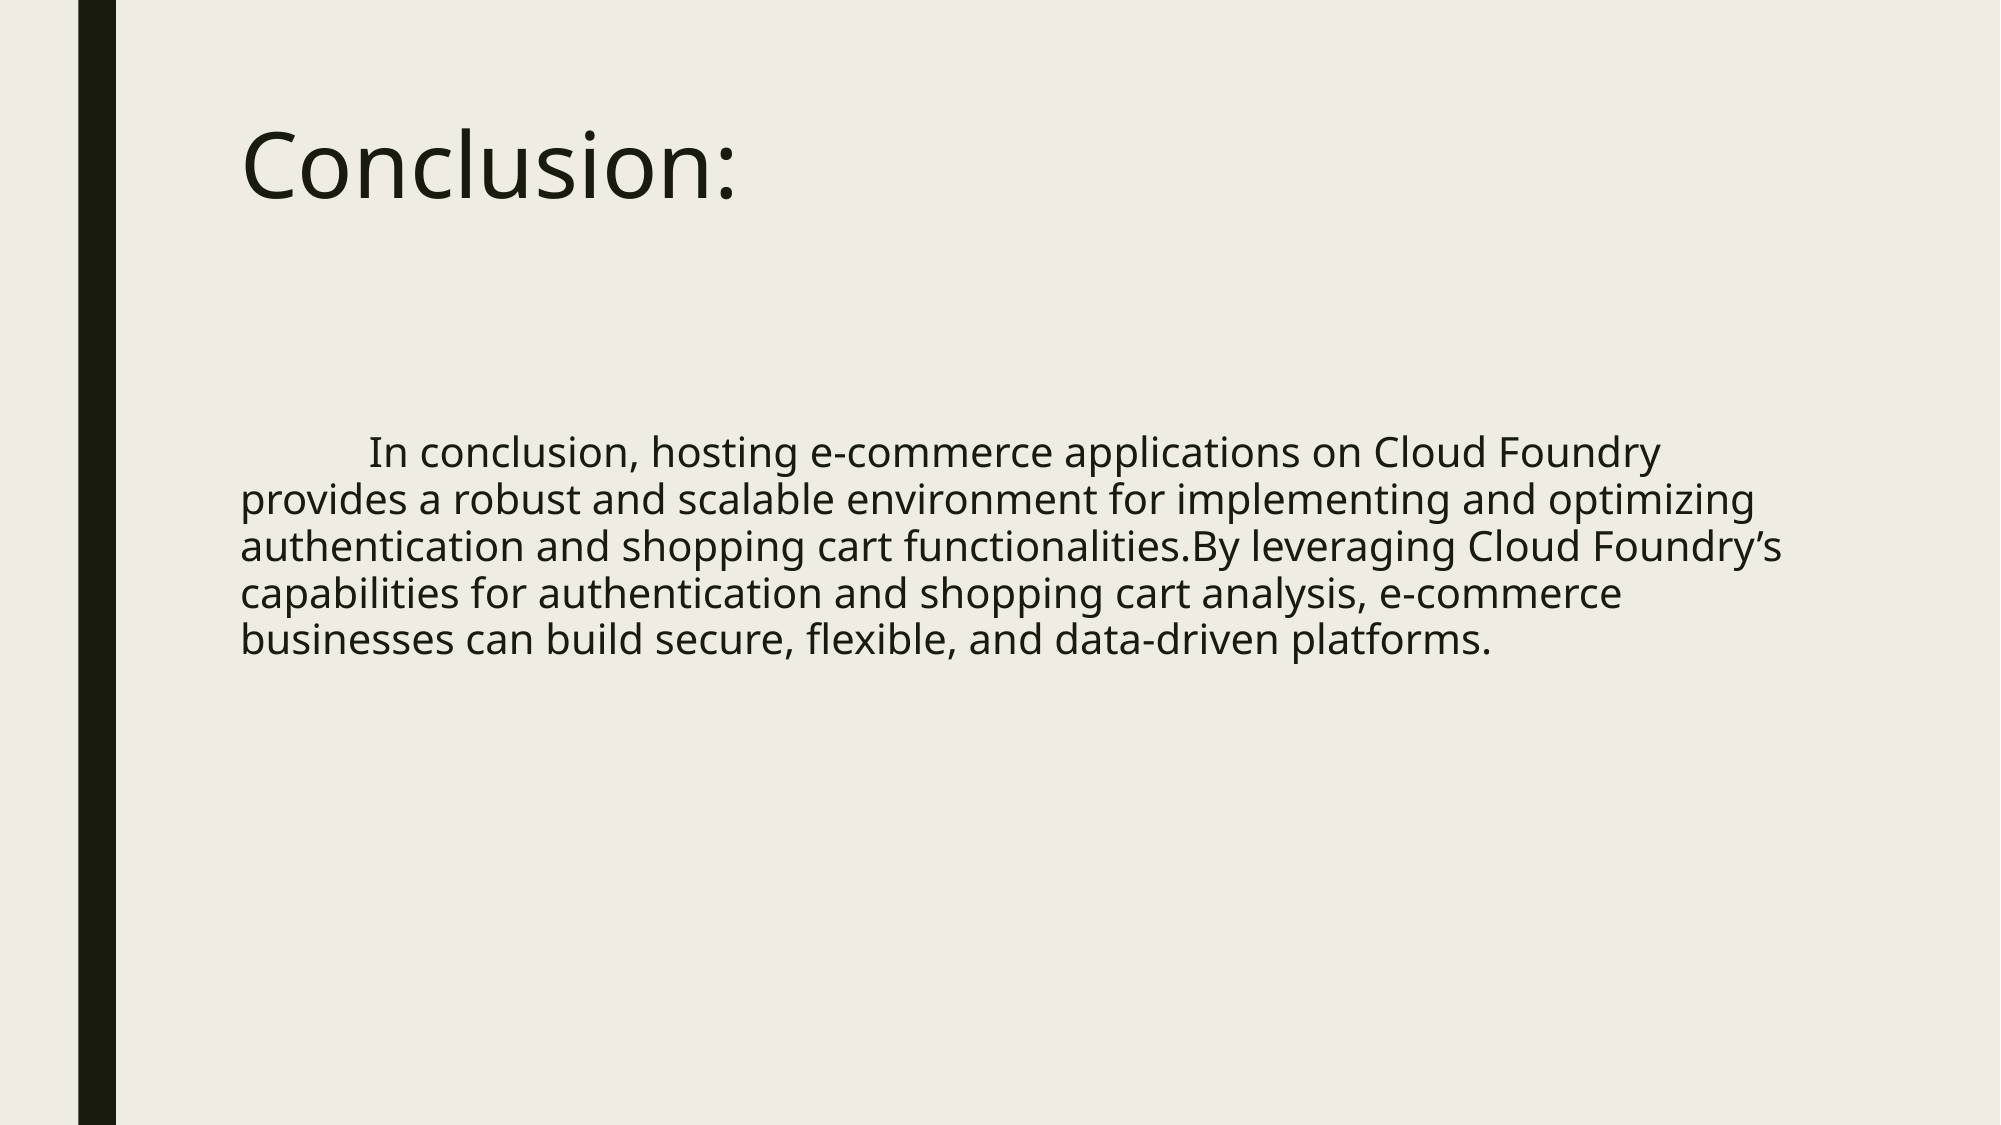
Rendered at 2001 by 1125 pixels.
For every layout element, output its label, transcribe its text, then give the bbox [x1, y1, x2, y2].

title Conclusion: [225, 112, 1800, 357]
list In conclusion, hosting e-commerce applications on Cloud Foundry provides a robust and scalable environment for implementing and optimizing authentication and shopping cart functionalities.By leveraging Cloud Foundry’s capabilities for authentication and shopping cart analysis, e-commerce businesses can build secure, flexible, and data-driven platforms. [225, 375, 1800, 963]
